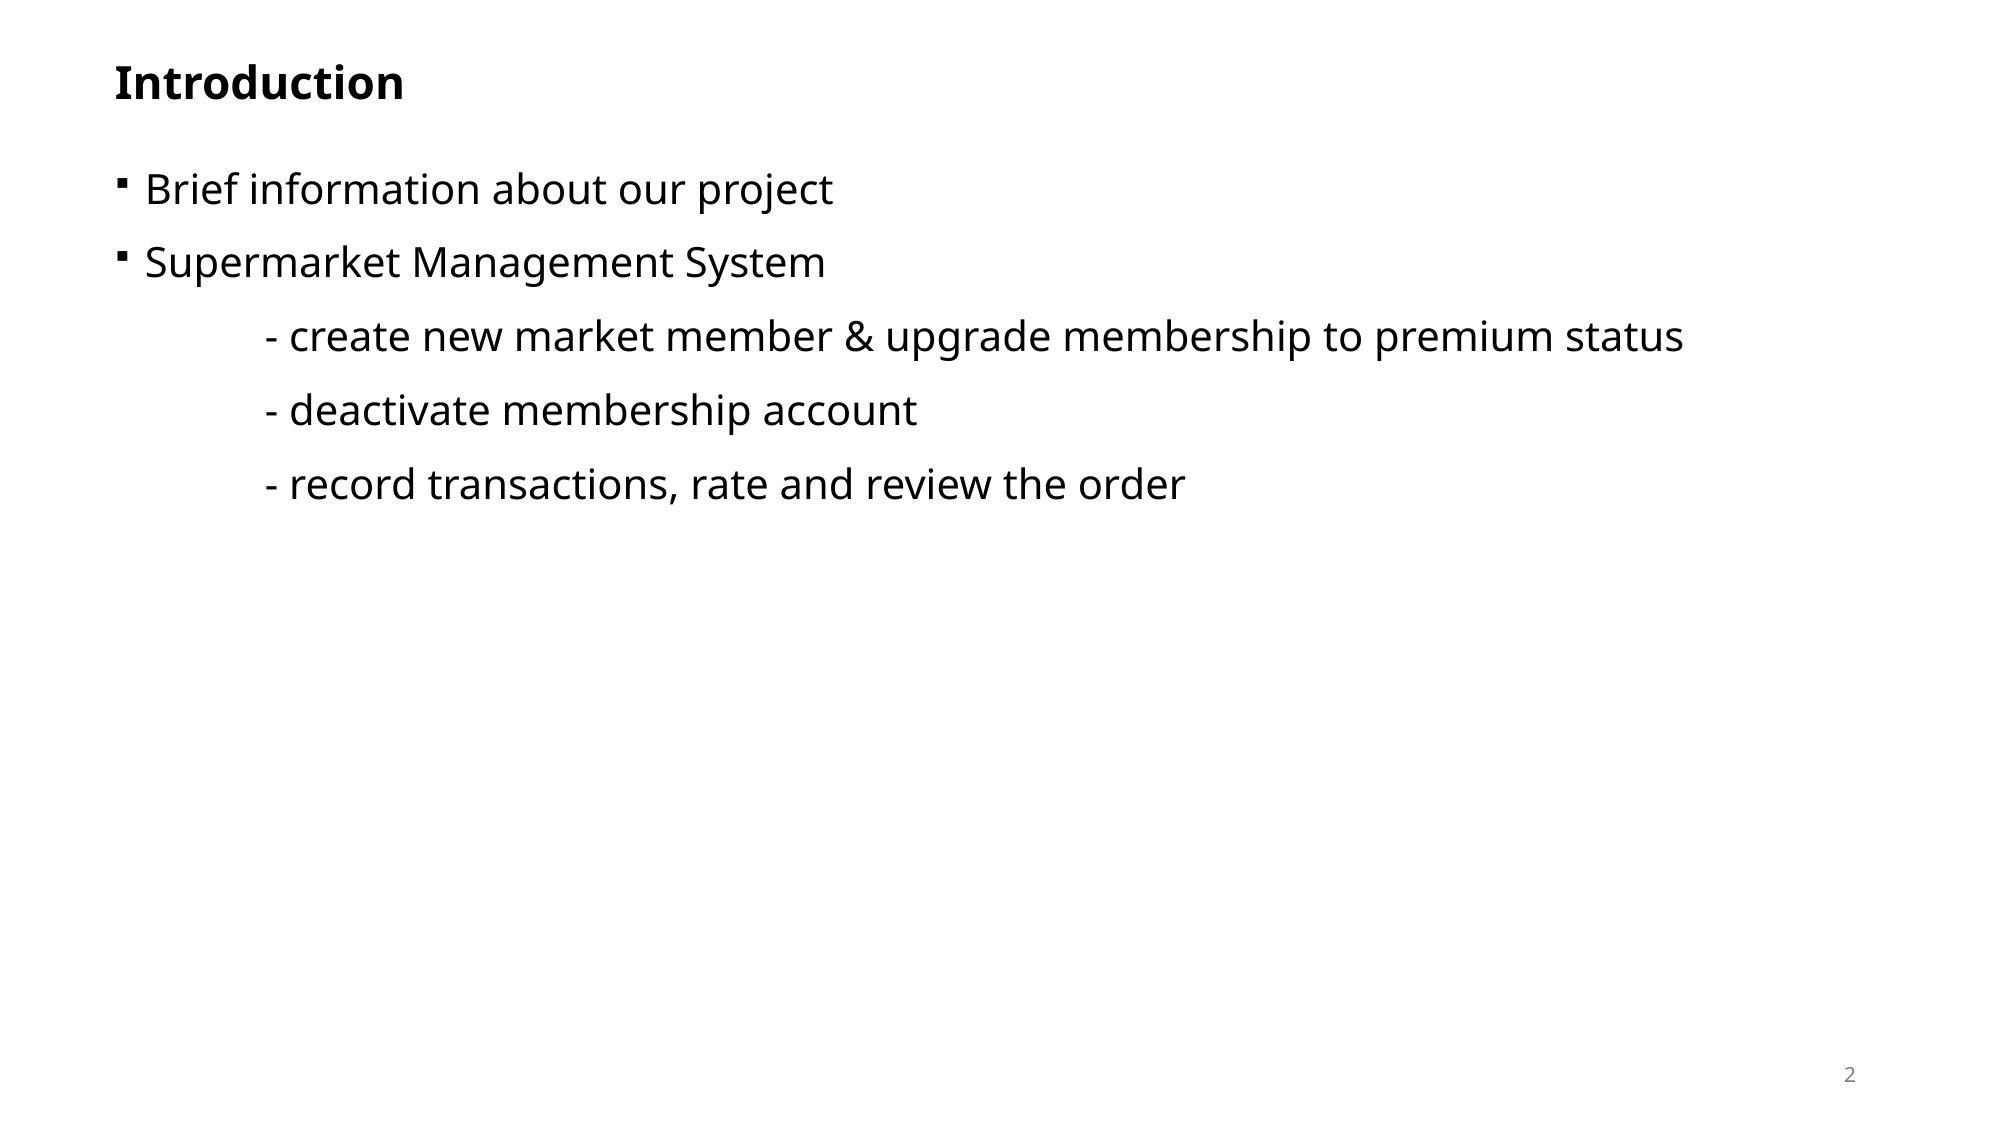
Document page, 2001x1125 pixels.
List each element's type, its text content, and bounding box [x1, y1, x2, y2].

slide_number 2 [1800, 1040, 1900, 1113]
list Brief information about our project Supermarket Management System - create new market member & upgrade membership to premium status - deactivate membership account - record transactions, rate and review the order [99, 149, 1900, 1013]
title Introduction [99, 37, 1900, 125]
